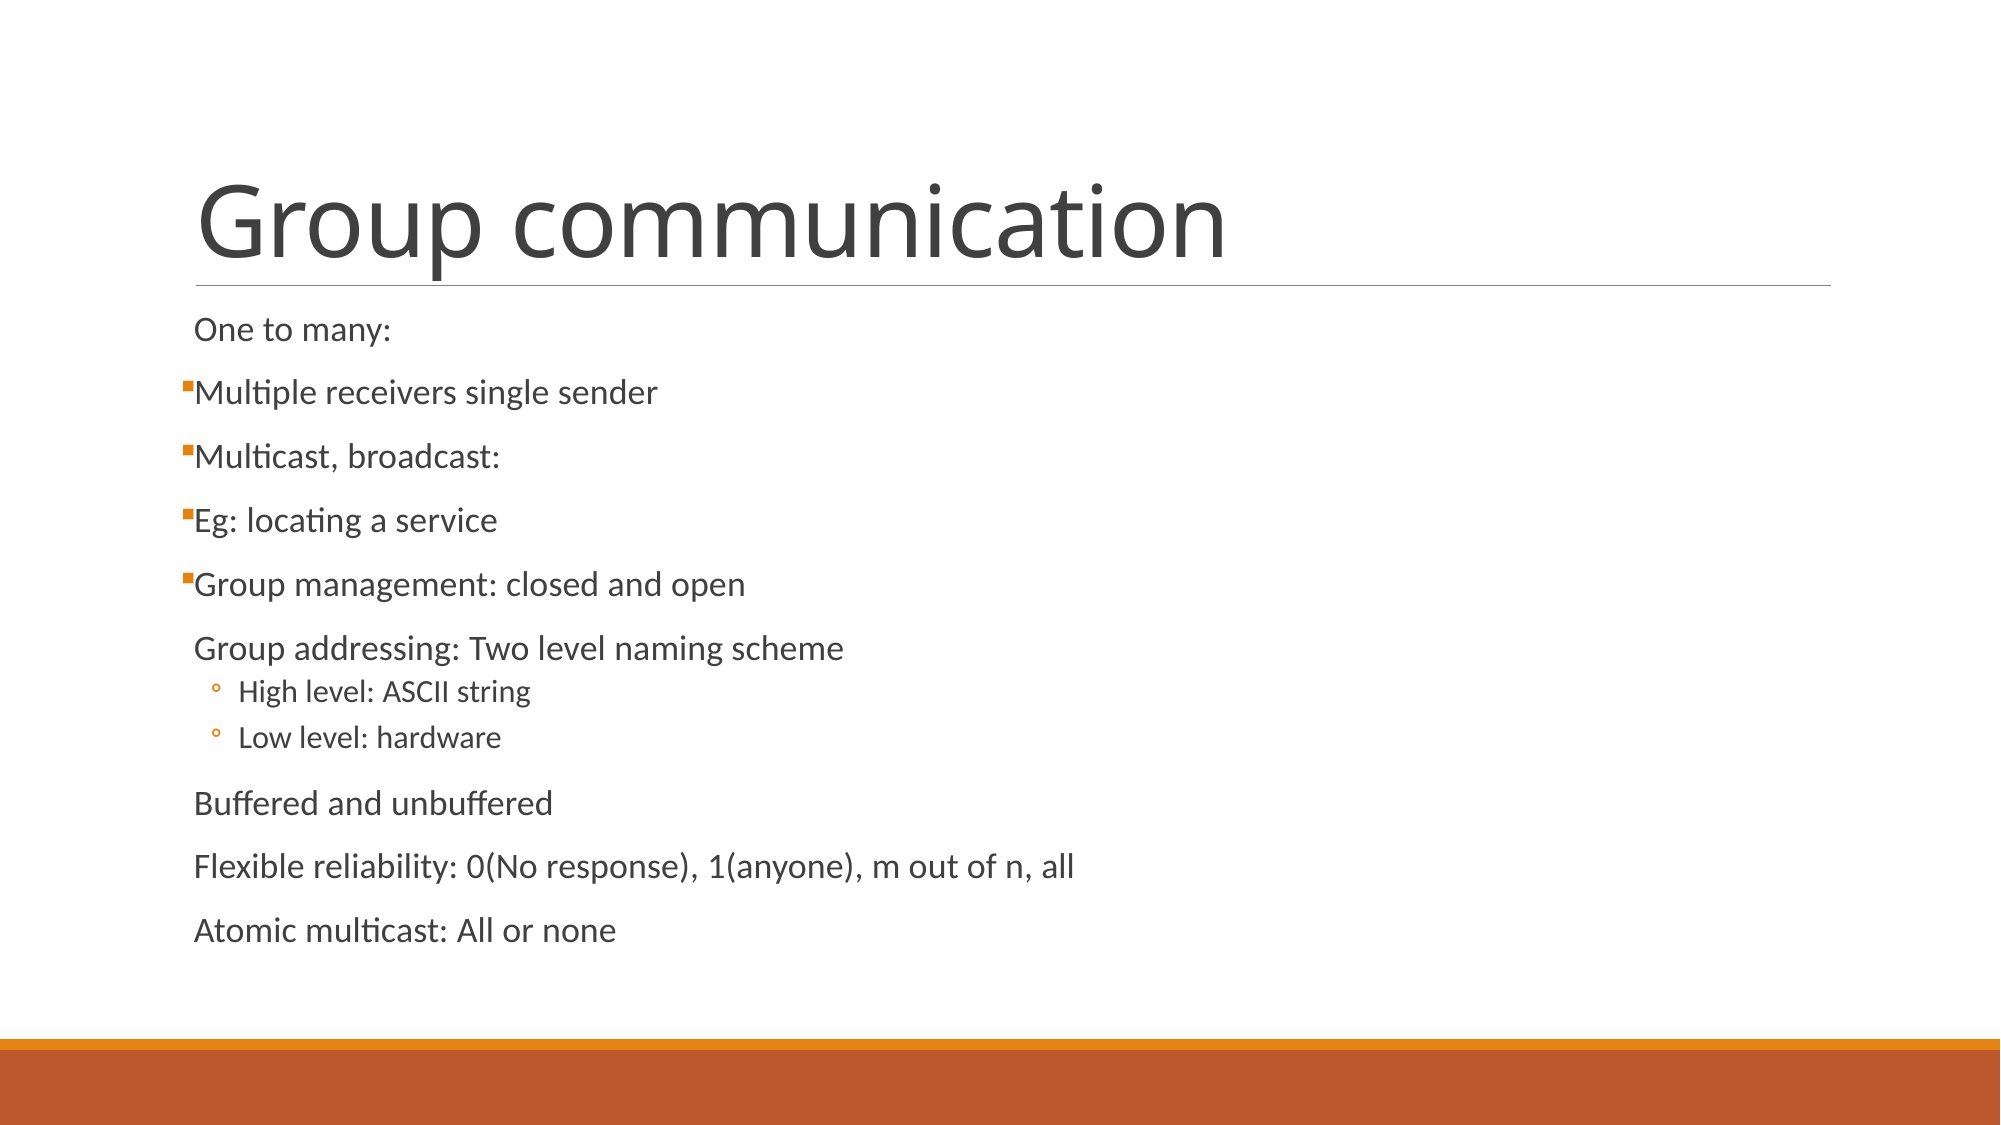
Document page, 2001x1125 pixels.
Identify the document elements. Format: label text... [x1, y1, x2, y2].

list One to many: Multiple receivers single sender Multicast, broadcast: Eg: locating a service Group management: closed and open Group addressing: Two level naming scheme High level: ASCII string Low level: hardware Buffered and unbuffered Flexible reliability: 0(No response), 1(anyone), m out of n, all Atomic multicast: All or none [180, 302, 1830, 963]
title Group communication [180, 47, 1830, 285]
